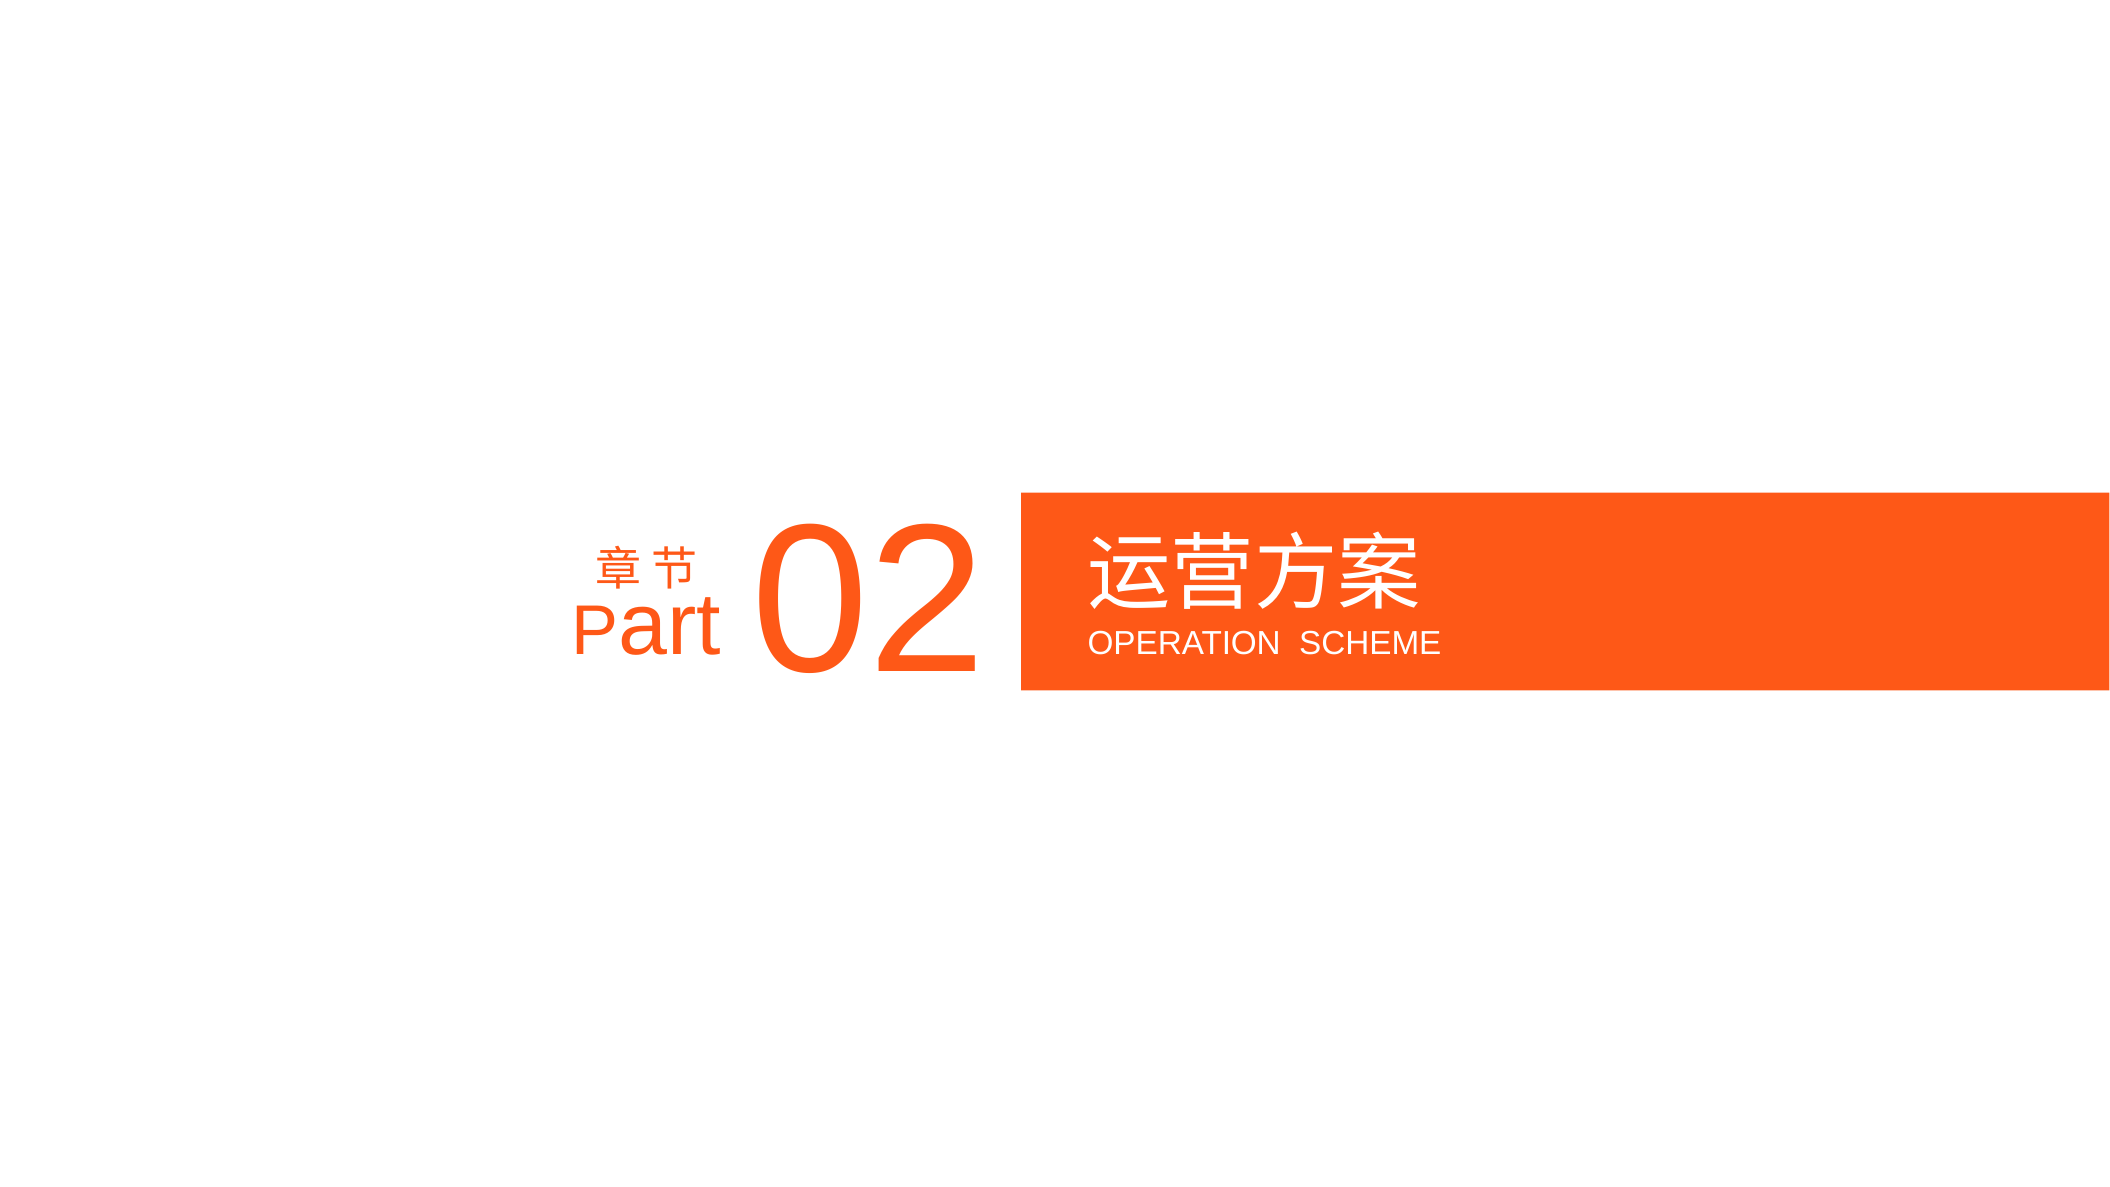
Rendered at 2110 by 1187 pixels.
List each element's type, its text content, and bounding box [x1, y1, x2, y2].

text_box Part [571, 566, 722, 673]
text_box OPERATION SCHEME [1087, 625, 1787, 662]
text_box 章 节 [595, 539, 698, 595]
text_box 运营方案 [1087, 530, 1787, 621]
text_box [1021, 492, 2110, 691]
text_box 02 [751, 460, 986, 714]
